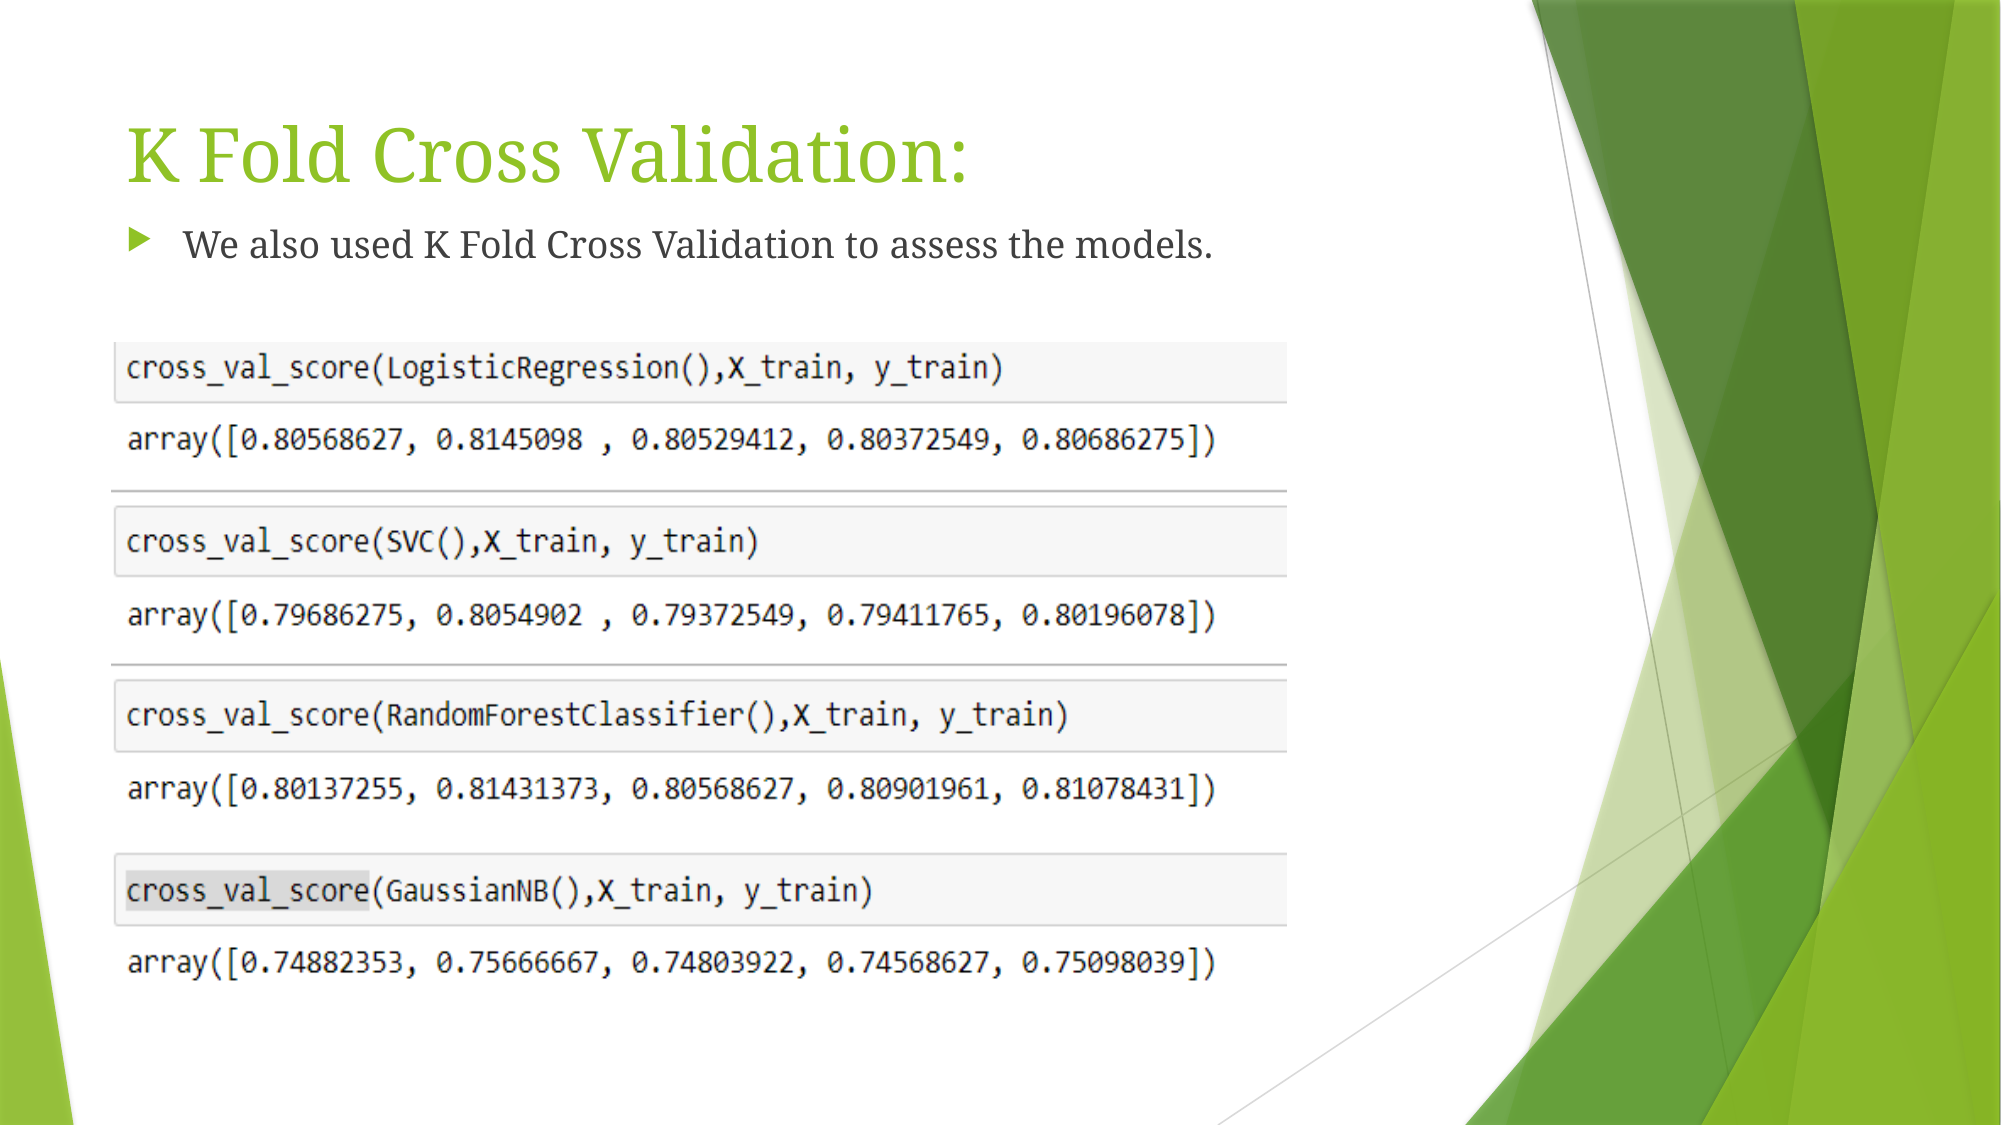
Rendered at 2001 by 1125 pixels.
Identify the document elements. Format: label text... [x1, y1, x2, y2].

title K Fold Cross Validation: [111, 99, 1522, 213]
list We also used K Fold Cross Validation to assess the models. [111, 213, 1522, 293]
picture [110, 342, 1288, 1003]
